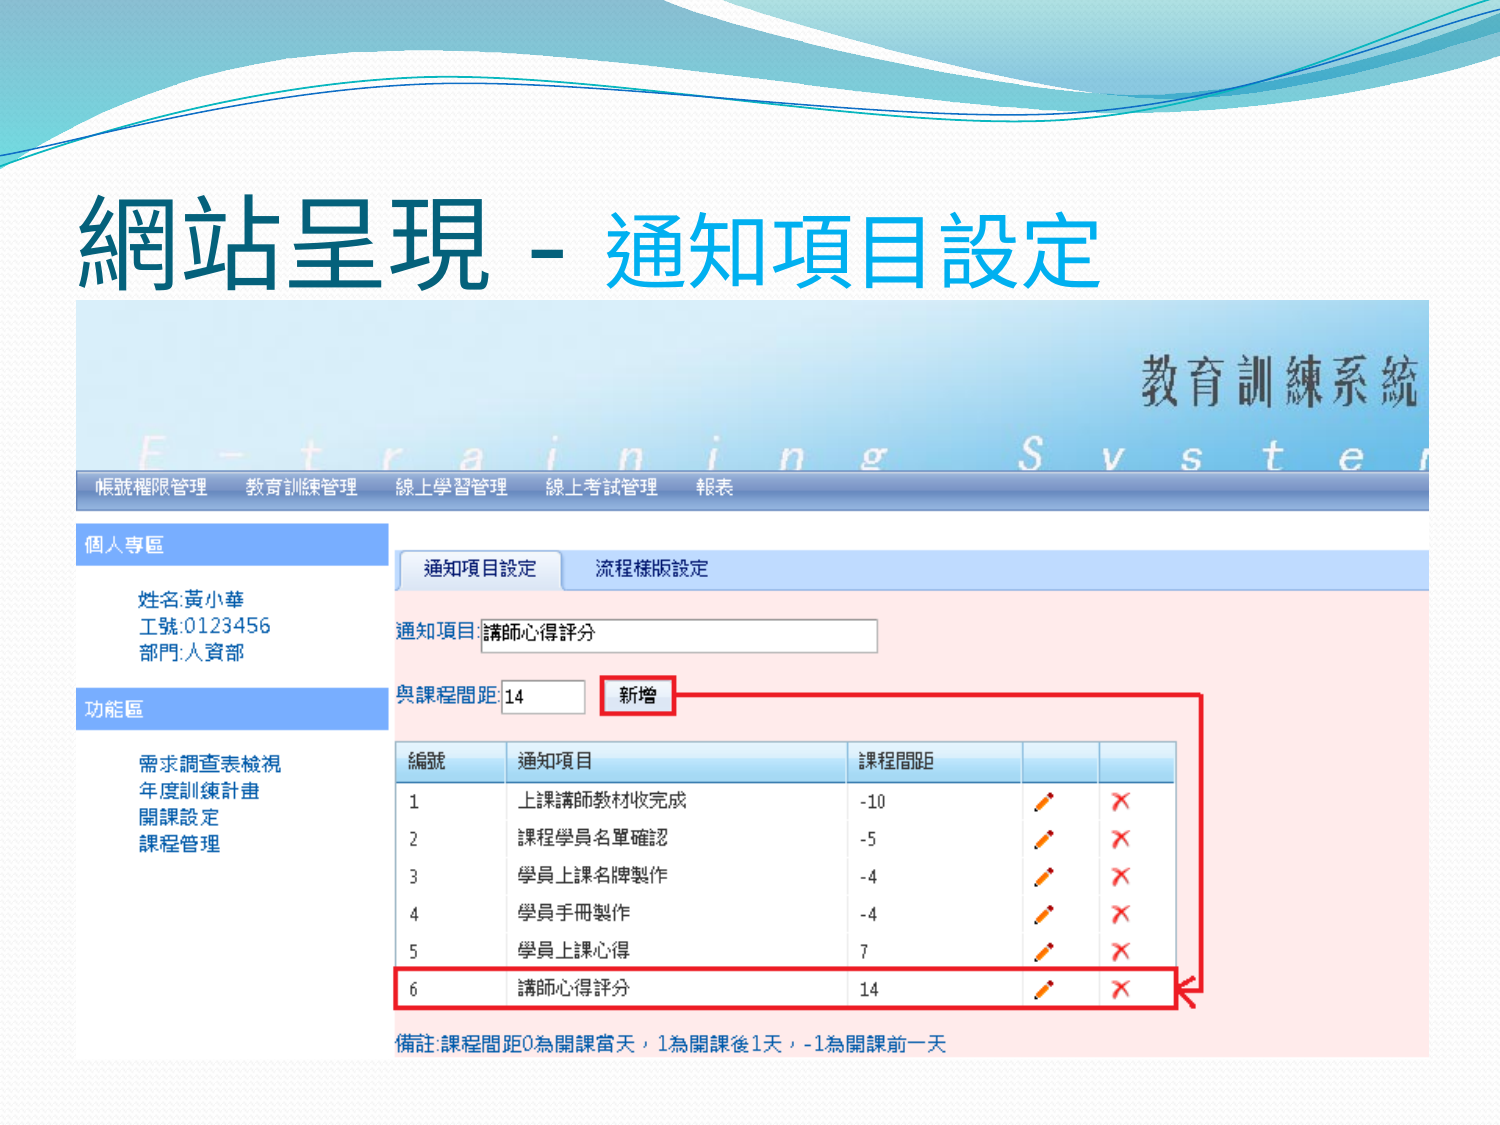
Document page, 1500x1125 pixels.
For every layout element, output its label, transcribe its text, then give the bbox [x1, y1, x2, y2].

picture [76, 300, 1429, 1059]
title 網站呈現-通知項目設定 [75, 115, 1425, 301]
